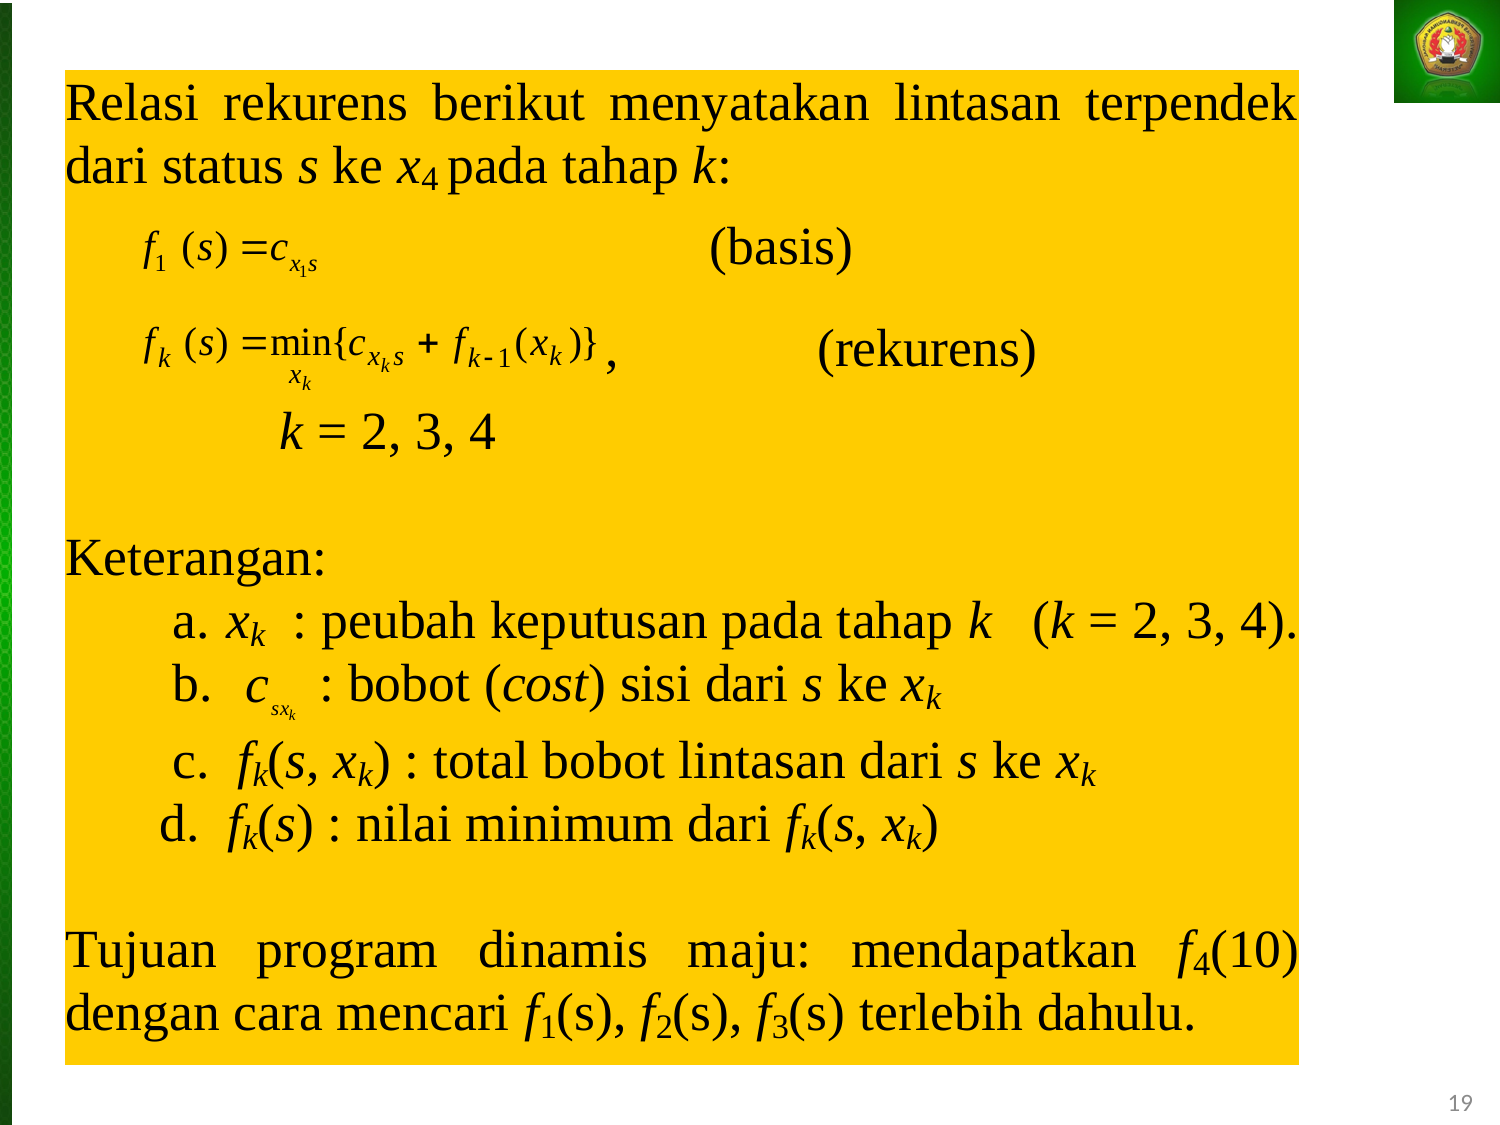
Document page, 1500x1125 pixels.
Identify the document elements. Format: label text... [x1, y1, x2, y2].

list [64, 69, 1300, 1065]
slide_number 19 [1148, 1078, 1489, 1125]
picture [0, 3, 12, 1125]
picture [1394, 0, 1500, 103]
